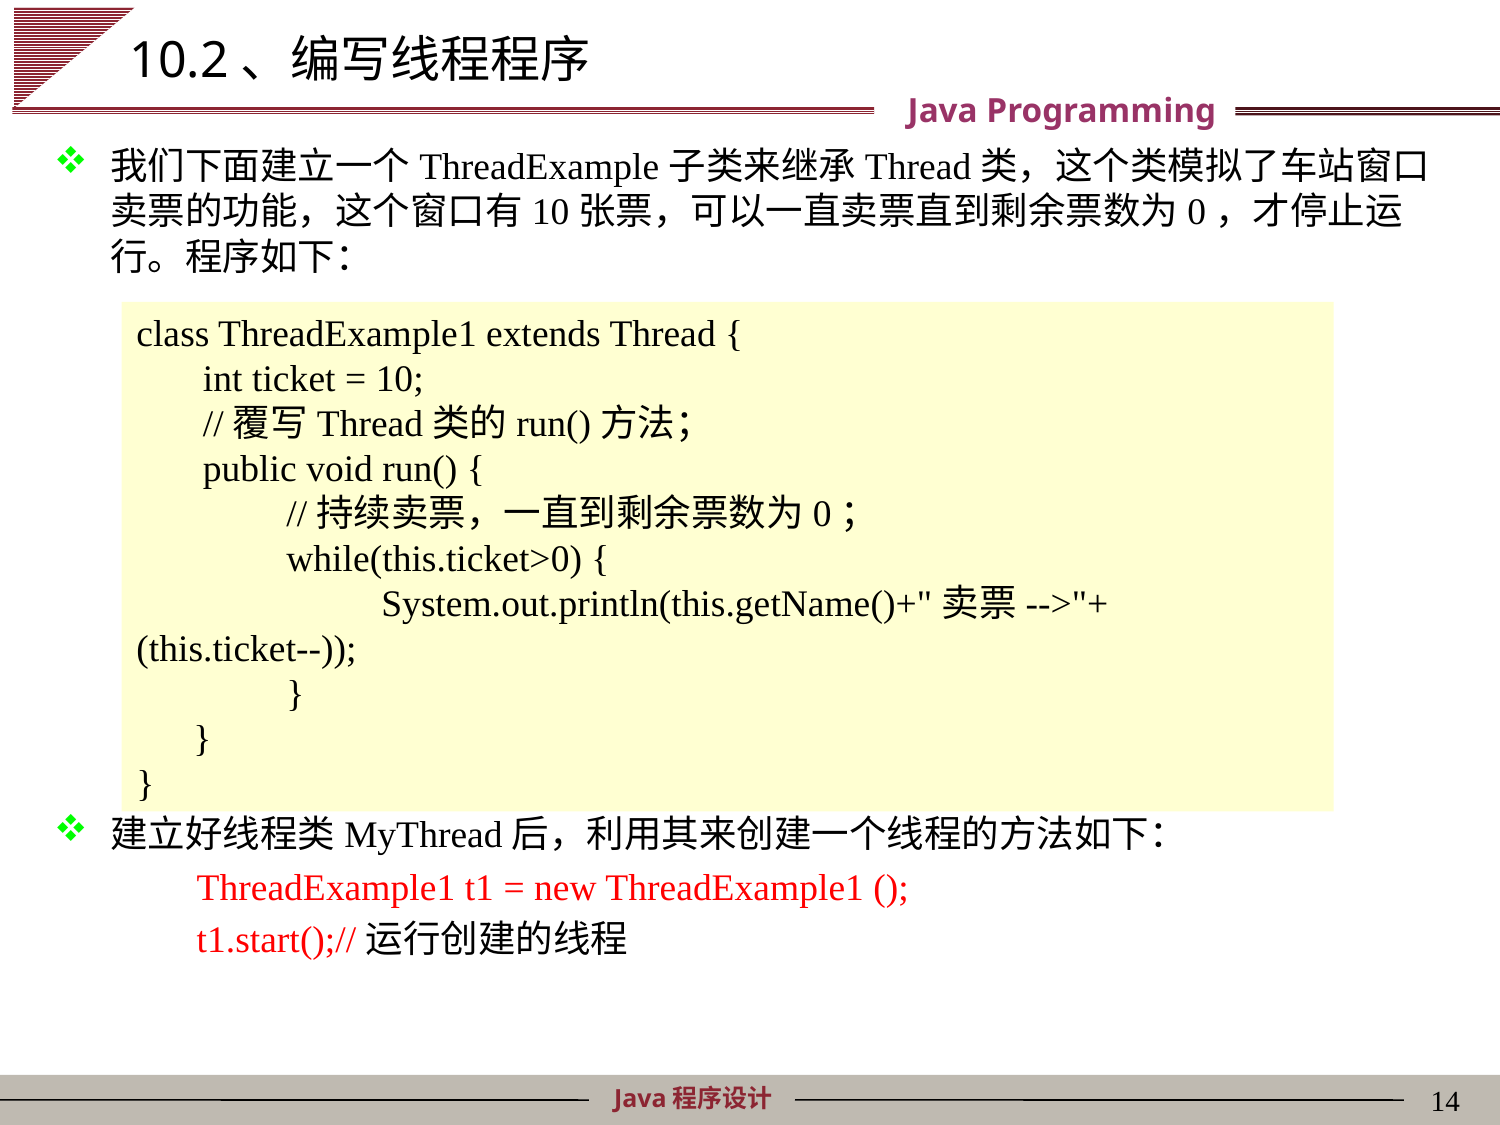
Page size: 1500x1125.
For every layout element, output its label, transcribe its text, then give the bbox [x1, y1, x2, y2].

text_box class ThreadExample1 extends Thread { int ticket = 10; //覆写Thread类的run()方法； public void run() { //持续卖票，一直到剩余票数为0； while(this.ticket>0) { System.out.println(this.getName()+"卖票-->"+(this.ticket--)); } } } [121, 301, 1334, 812]
text_box 我们下面建立一个ThreadExample子类来继承Thread类，这个类模拟了车站窗口卖票的功能，这个窗口有10张票，可以一直卖票直到剩余票数为0，才停止运行。程序如下： 建立好线程类MyThread后，利用其来创建一个线程的方法如下： ThreadExample1 t1 = new ThreadExample1 (); t1.start();//运行创建的线程 [39, 135, 1465, 1081]
title 10.2、编写线程程序 [114, 20, 1390, 96]
